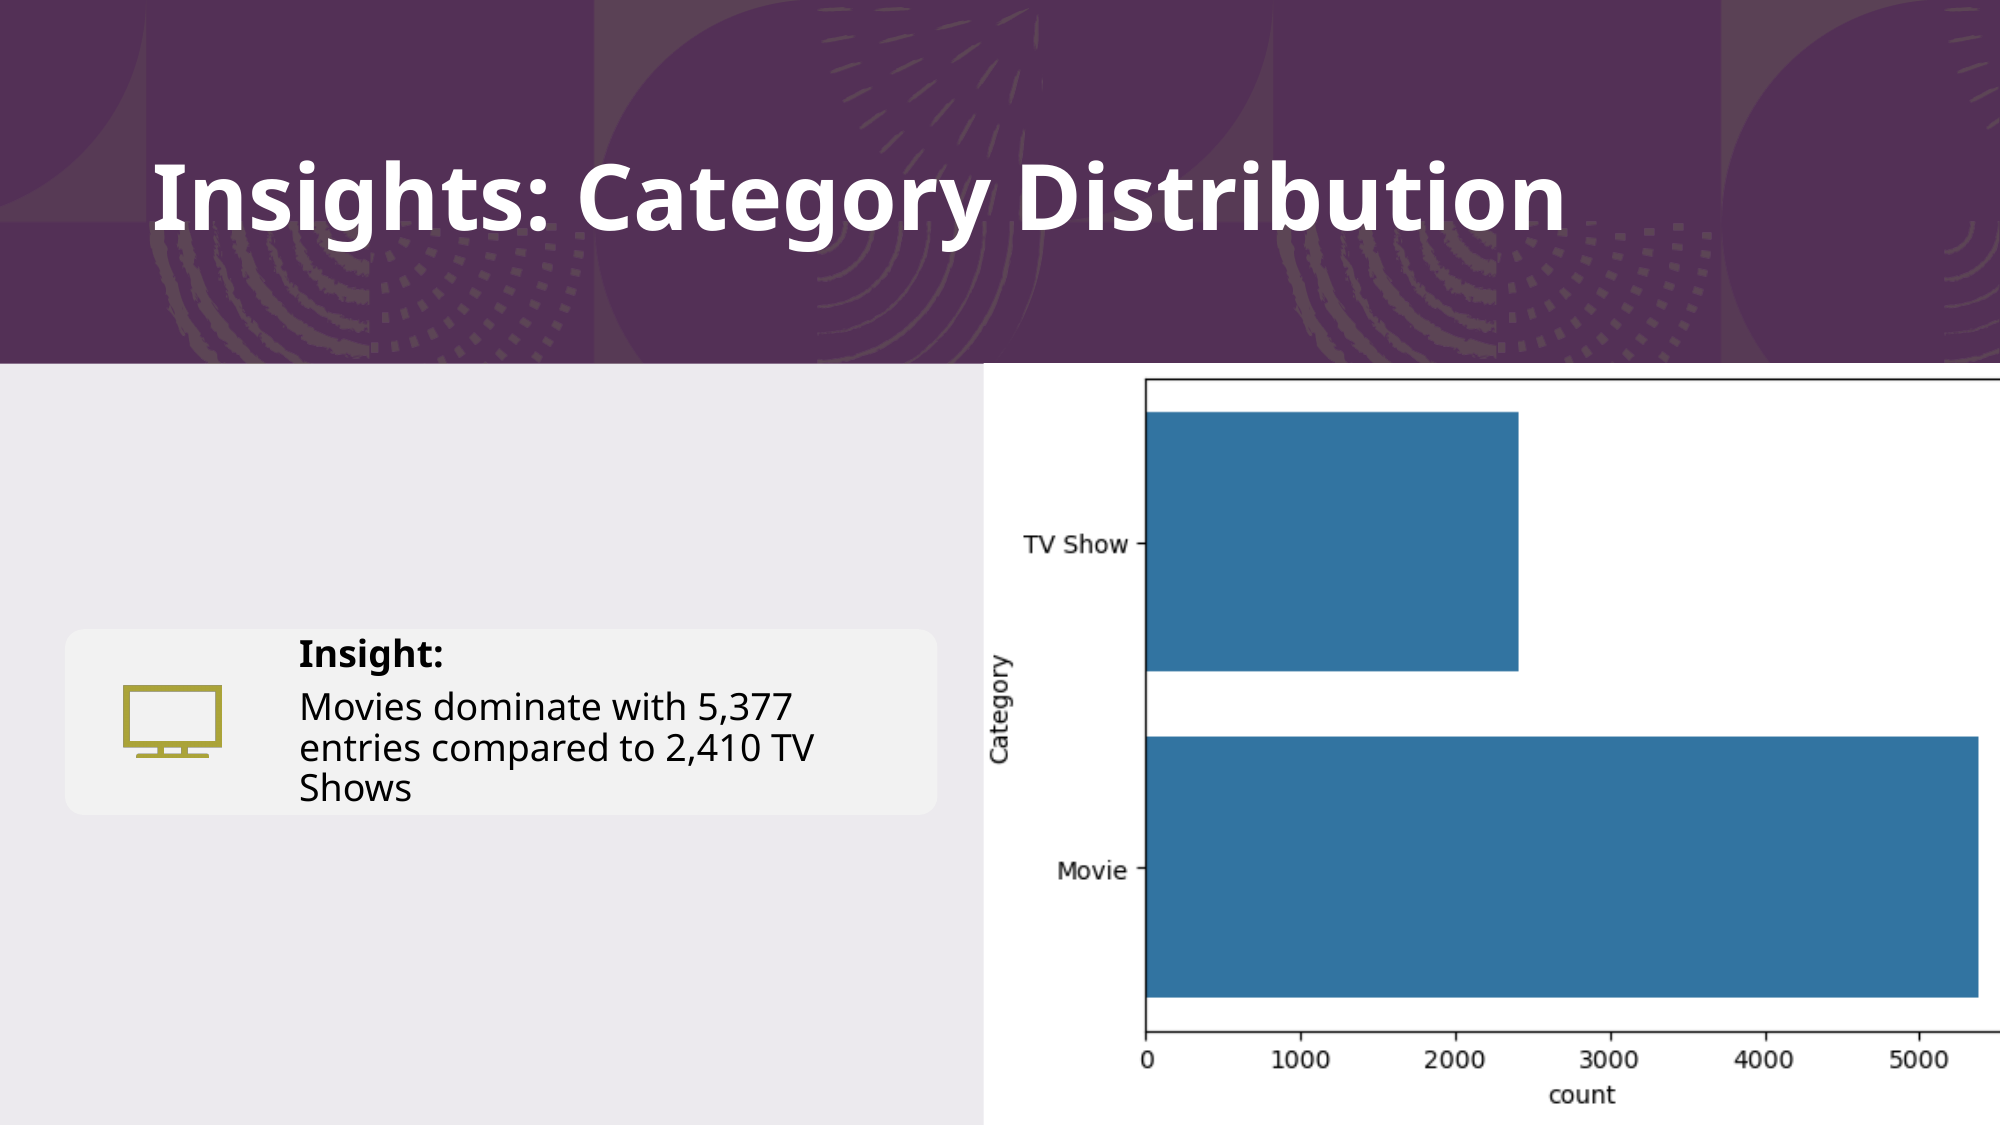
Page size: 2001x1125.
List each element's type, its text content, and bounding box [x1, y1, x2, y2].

text_box [0, 365, 983, 1125]
picture [983, 363, 2000, 1125]
title Insights: Category Distribution [137, 62, 1779, 325]
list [64, 412, 938, 1032]
text_box [0, 0, 2000, 365]
